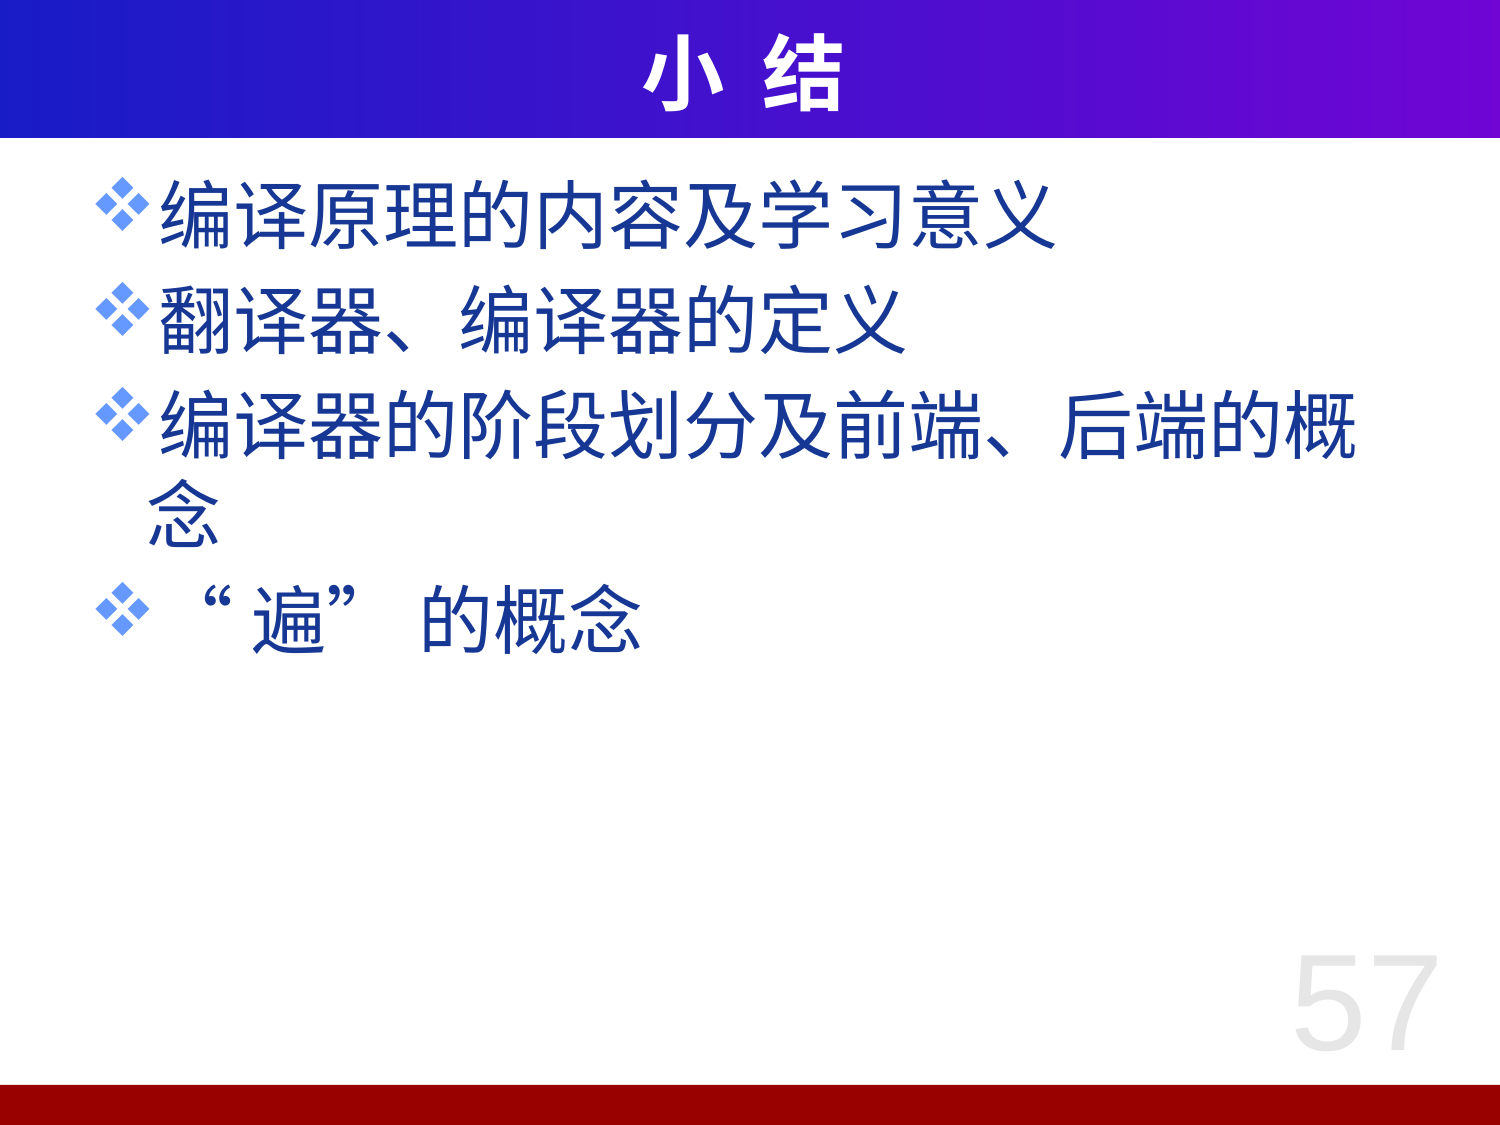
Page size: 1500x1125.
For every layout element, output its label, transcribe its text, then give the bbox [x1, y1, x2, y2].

list 编译原理的内容及学习意义 翻译器、编译器的定义 编译器的阶段划分及前端、后端的概念 “遍” 的概念 [74, 160, 1426, 1023]
slide_number 57 [1234, 904, 1500, 1118]
title 小 结 [49, 24, 1438, 118]
